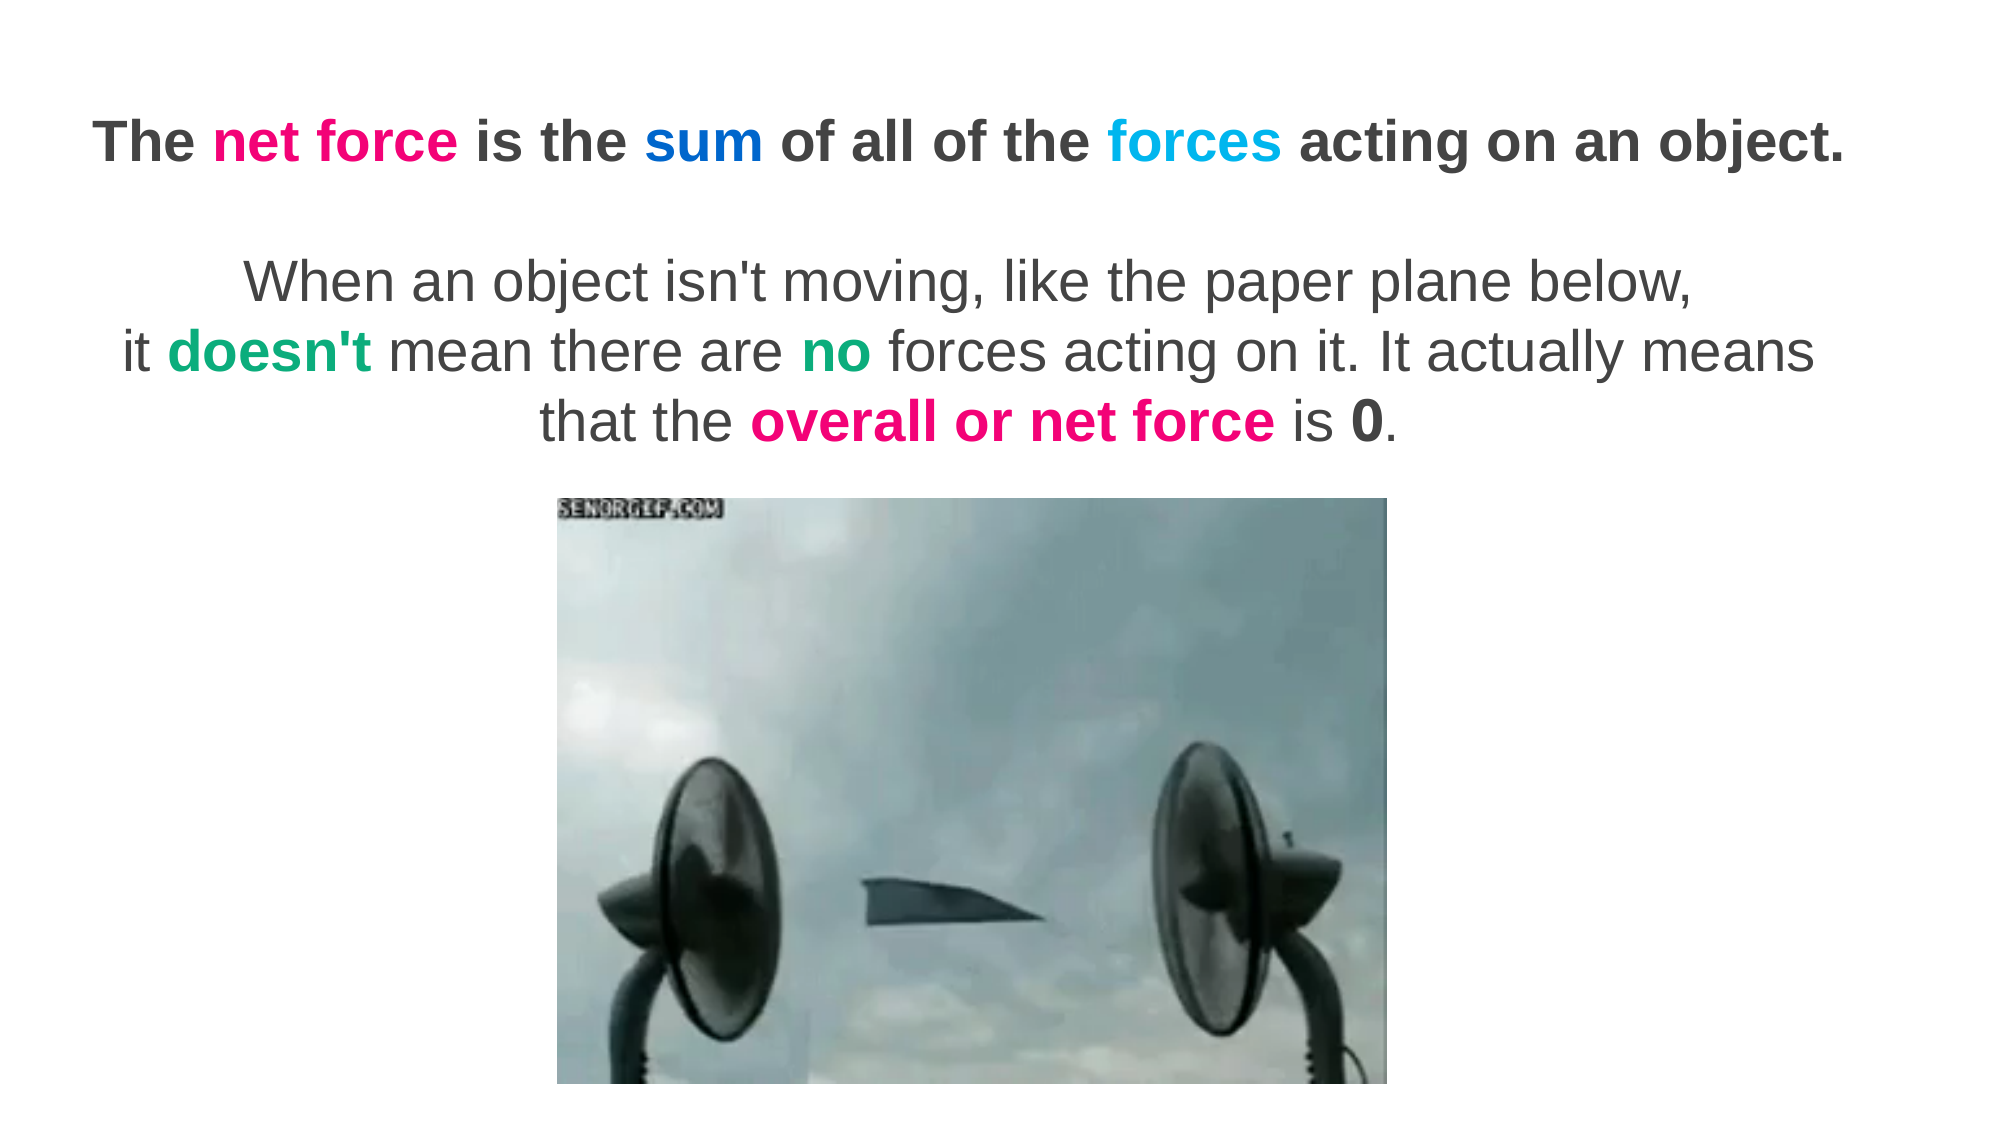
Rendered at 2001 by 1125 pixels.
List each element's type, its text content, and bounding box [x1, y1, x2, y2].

text_box The net force is the sum of all of the forces acting on an object. When an object isn't moving, like the paper plane below, it doesn't mean there are no forces acting on it. It actually means that the overall or net force is 0. [66, 95, 1873, 461]
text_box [556, 497, 1388, 1085]
